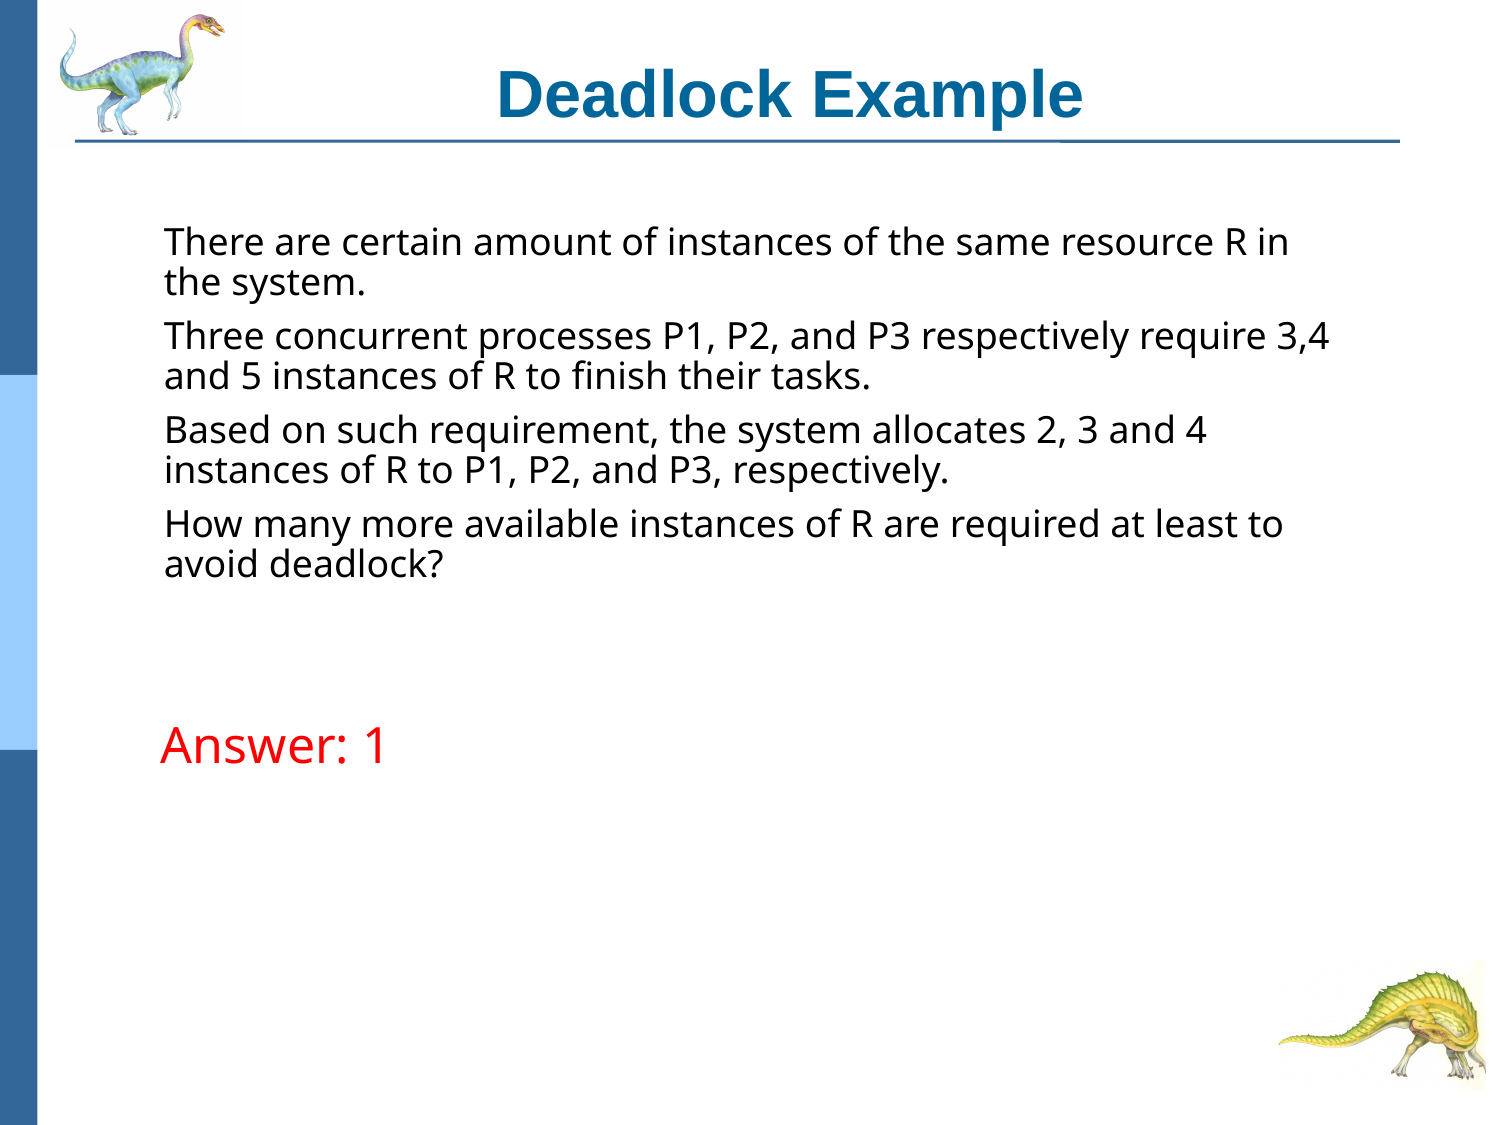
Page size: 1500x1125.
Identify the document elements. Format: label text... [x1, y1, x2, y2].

picture [1275, 959, 1486, 1090]
text_box Answer: 1 [145, 705, 863, 781]
title Deadlock Example [256, 67, 1325, 139]
picture [46, 0, 243, 149]
list There are certain amount of instances of the same resource R in the system. Three concurrent processes P1, P2, and P3 respectively require 3,4 and 5 instances of R to finish their tasks. Based on such requirement, the system allocates 2, 3 and 4 instances of R to P1, P2, and P3, respectively. How many more available instances of R are required at least to avoid deadlock? [128, 215, 1372, 657]
